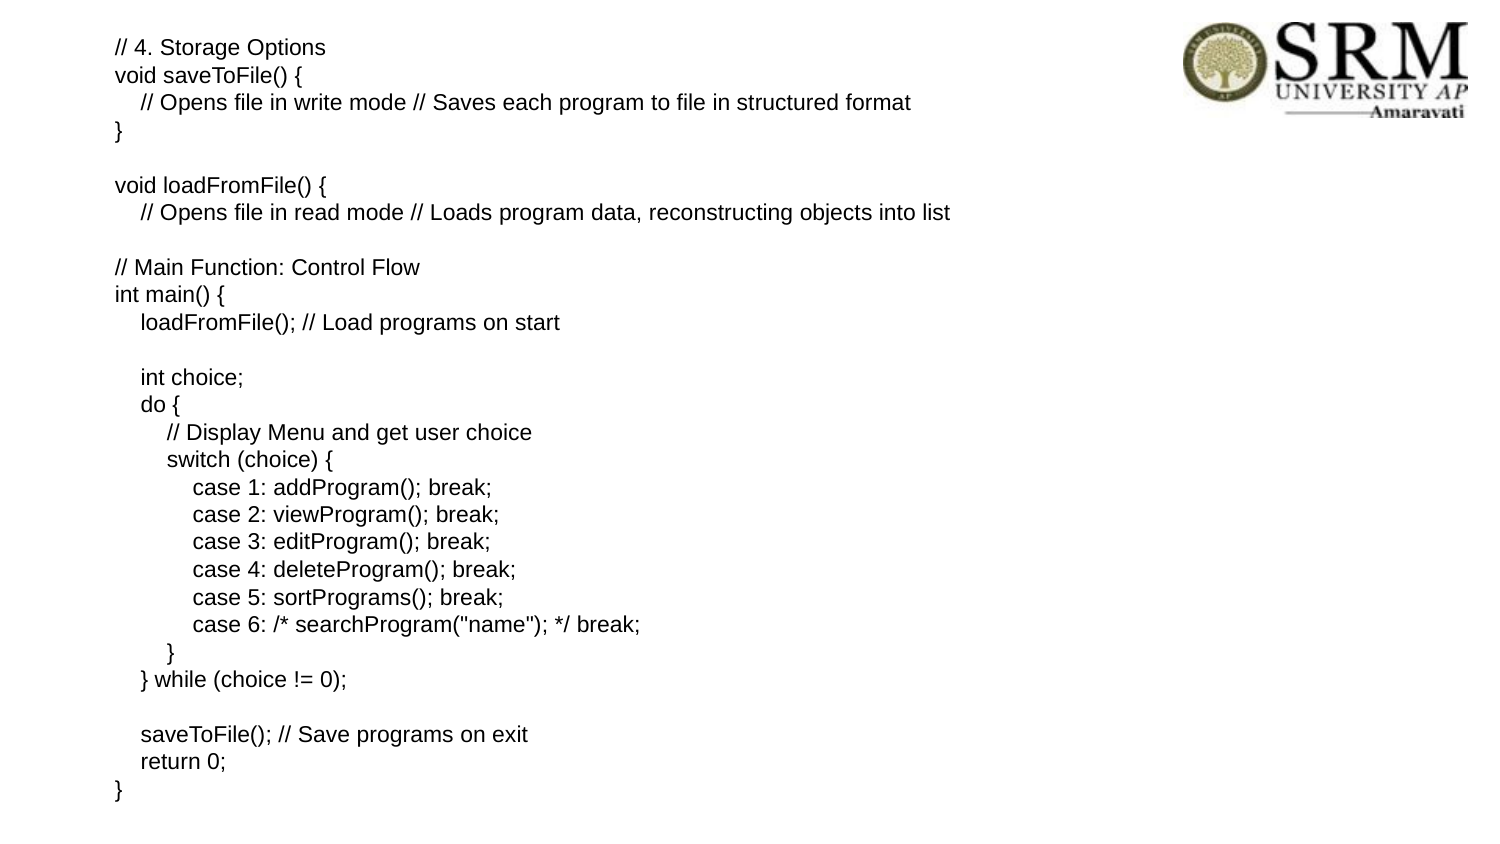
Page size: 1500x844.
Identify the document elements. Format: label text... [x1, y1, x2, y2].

text_box // 4. Storage Options void saveToFile() { // Opens file in write mode // Saves each program to file in structured format } void loadFromFile() { // Opens file in read mode // Loads program data, reconstructing objects into list // Main Function: Control Flow int main() { loadFromFile(); // Load programs on start int choice; do { // Display Menu and get user choice switch (choice) { case 1: addProgram(); break; case 2: viewProgram(); break; case 3: editProgram(); break; case 4: deleteProgram(); break; case 5: sortPrograms(); break; case 6: /* searchProgram("name"); */ break; } } while (choice != 0); saveToFile(); // Save programs on exit return 0; } [99, 25, 1400, 810]
picture [1183, 22, 1468, 118]
